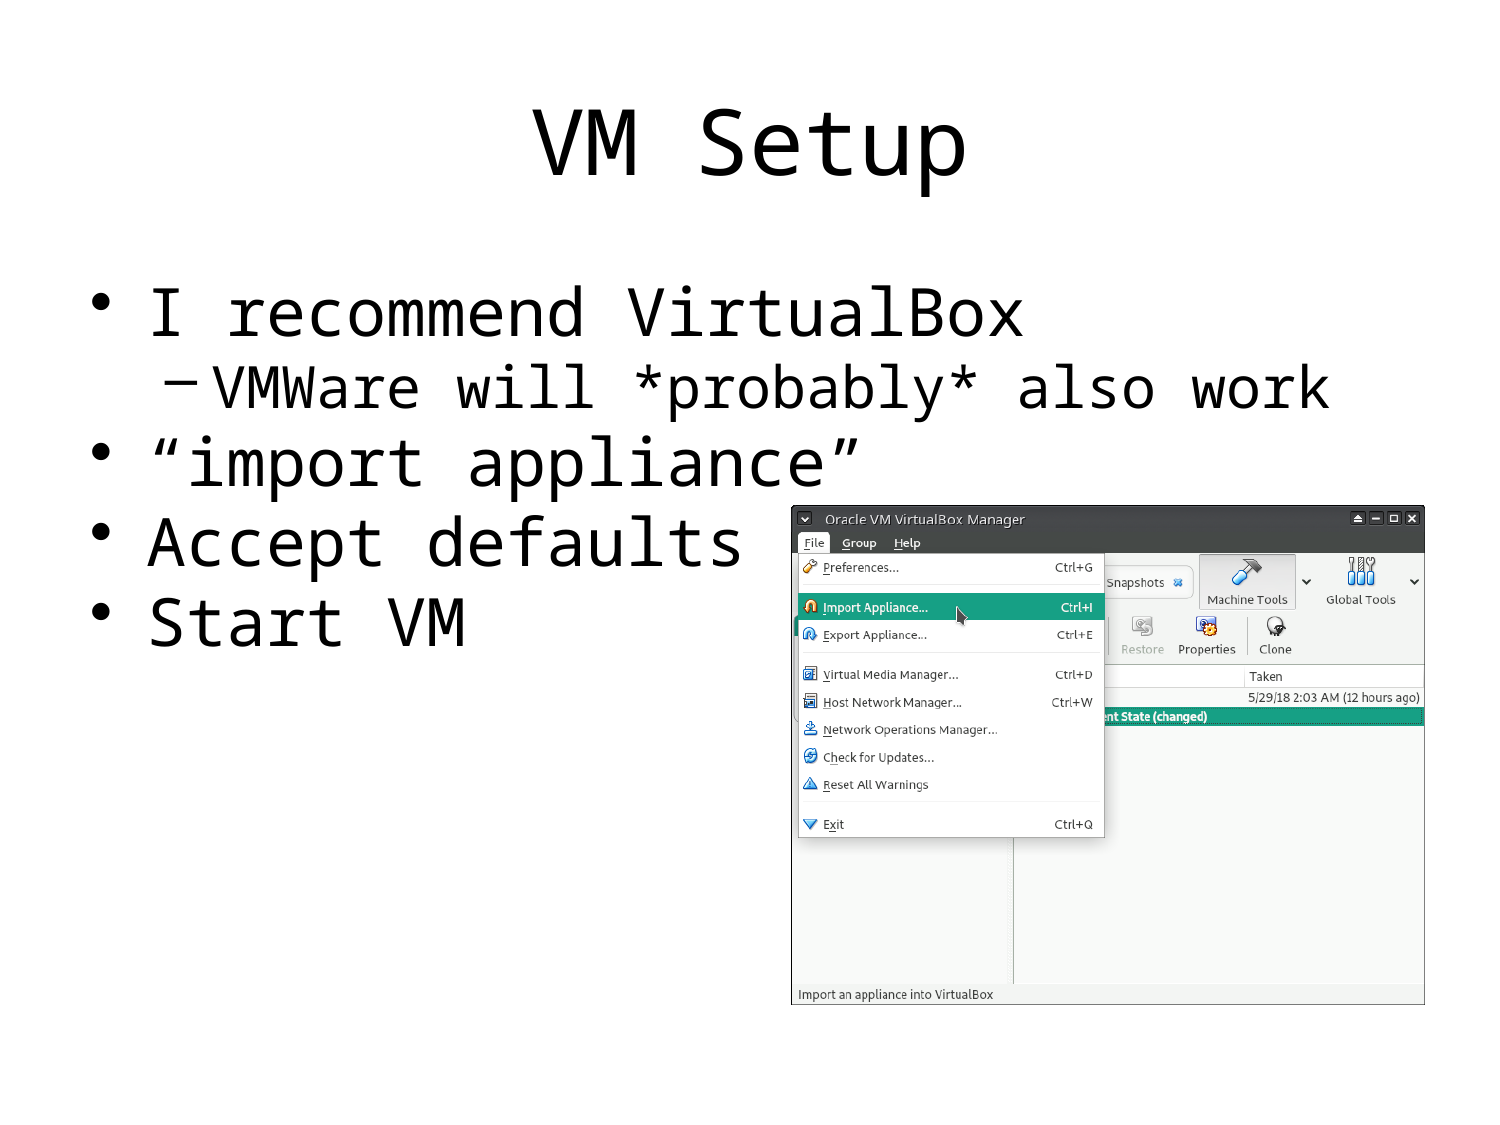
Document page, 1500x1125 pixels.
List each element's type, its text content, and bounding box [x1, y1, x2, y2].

picture [791, 505, 1426, 1006]
list I recommend VirtualBox VMWare will *probably* also work “import appliance” Accept defaults Start VM [75, 262, 1425, 1005]
title VM Setup [75, 45, 1425, 233]
